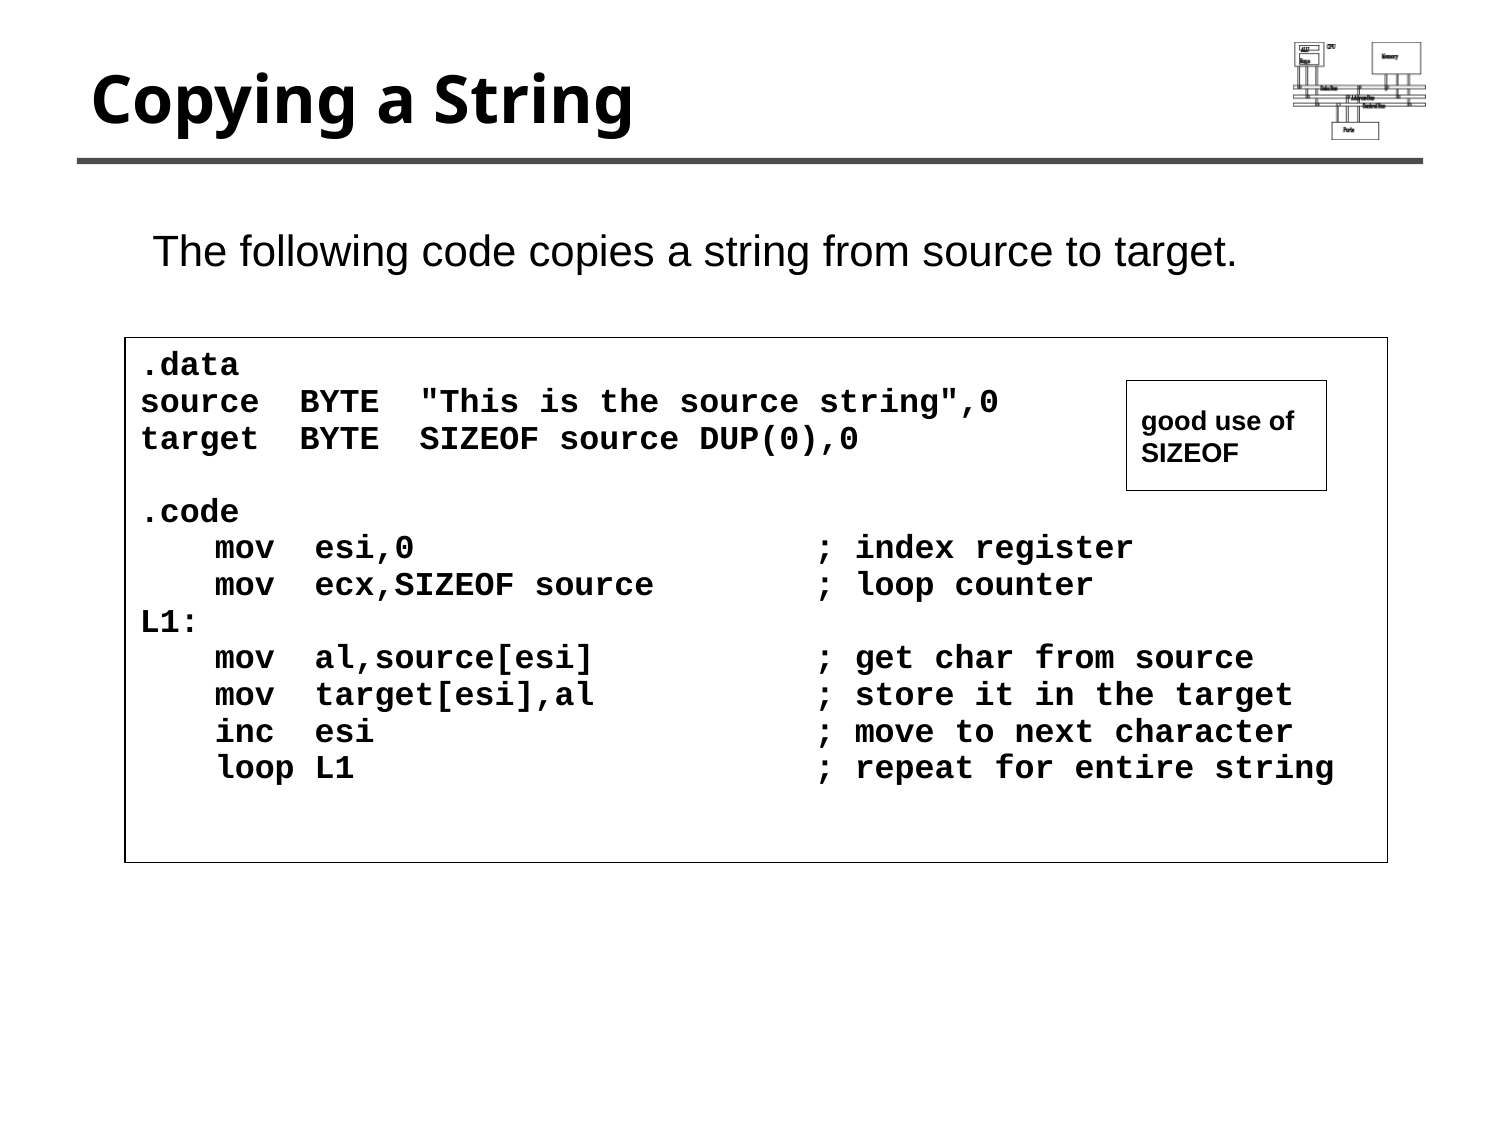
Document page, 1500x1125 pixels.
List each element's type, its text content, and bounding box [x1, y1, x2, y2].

text_box The following code copies a string from source to target. [137, 200, 1363, 298]
picture [1293, 42, 1430, 140]
text_box good use of SIZEOF [1126, 380, 1327, 491]
title Copying a String [74, 44, 1426, 150]
text_box .data source BYTE "This is the source string",0 target BYTE SIZEOF source DUP(0),0 .code mov esi,0 ; index register mov ecx,SIZEOF source ; loop counter L1: mov al,source[esi] ; get char from source mov target[esi],al ; store it in the target inc esi ; move to next character loop L1 ; repeat for entire string [124, 337, 1388, 863]
